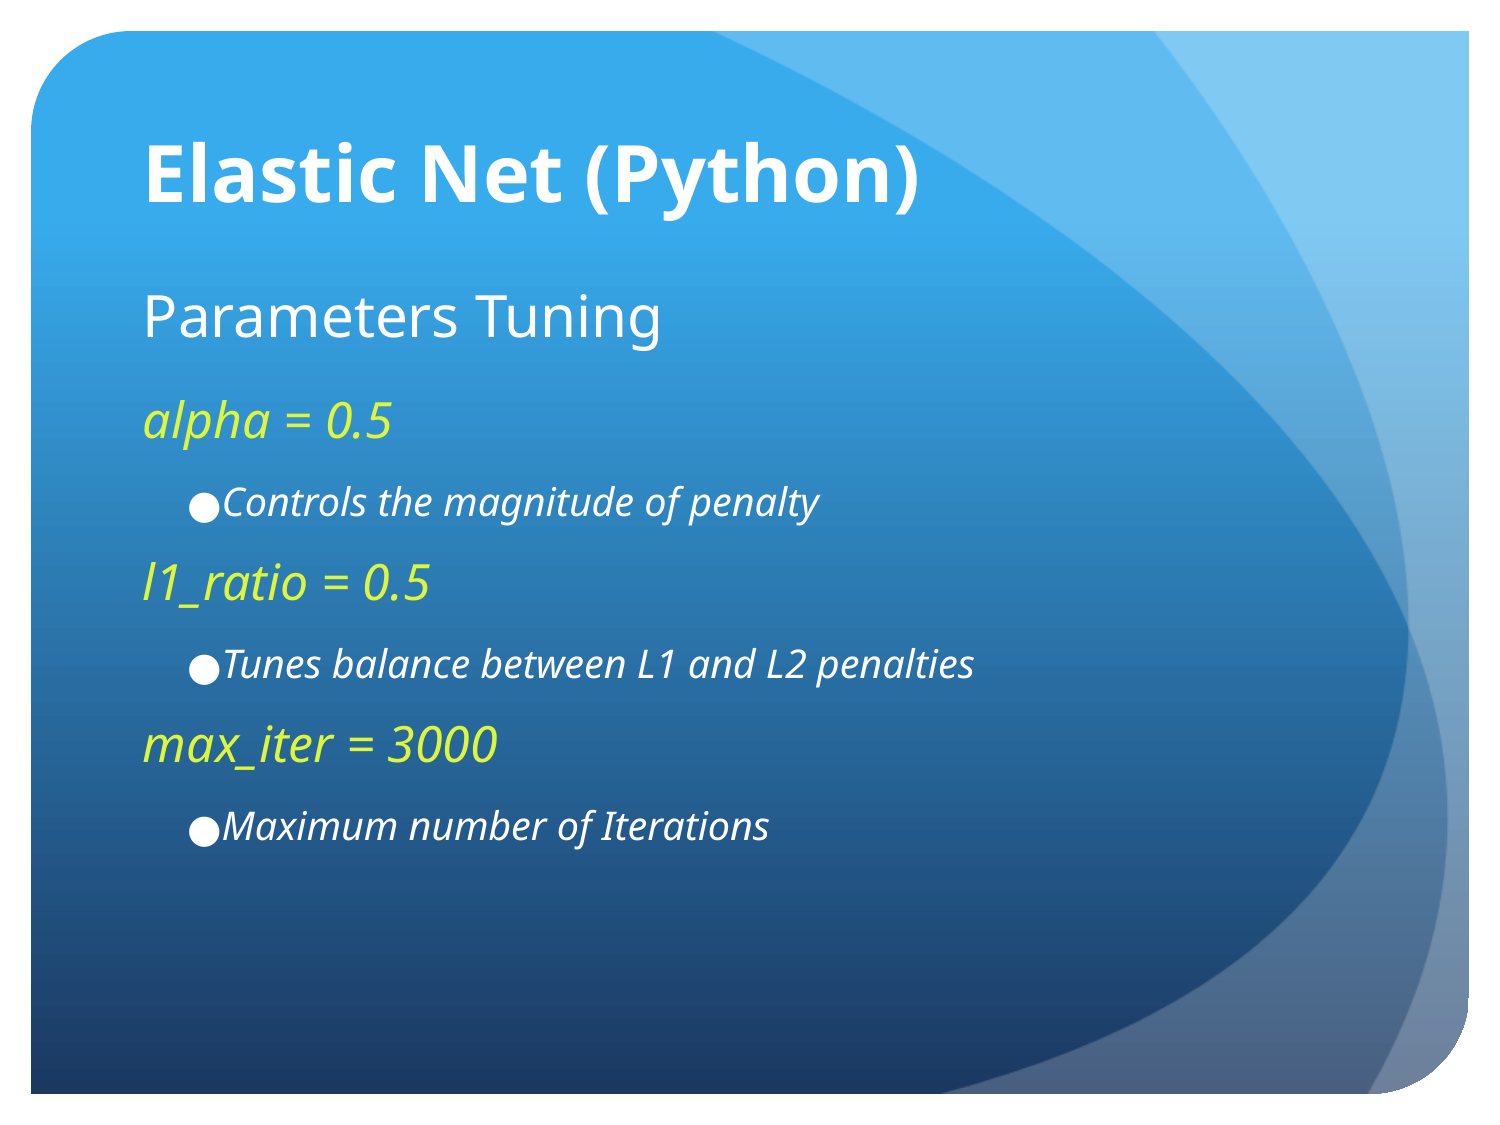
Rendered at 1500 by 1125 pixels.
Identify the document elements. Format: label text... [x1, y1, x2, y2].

title Elastic Net (Python) [127, 62, 1372, 234]
picture [24, 30, 1473, 1094]
list Parameters Tuning alpha = 0.5 Controls the magnitude of penalty l1_ratio = 0.5 Tunes balance between L1 and L2 penalties max_iter = 3000 Maximum number of Iterations [127, 277, 1372, 991]
